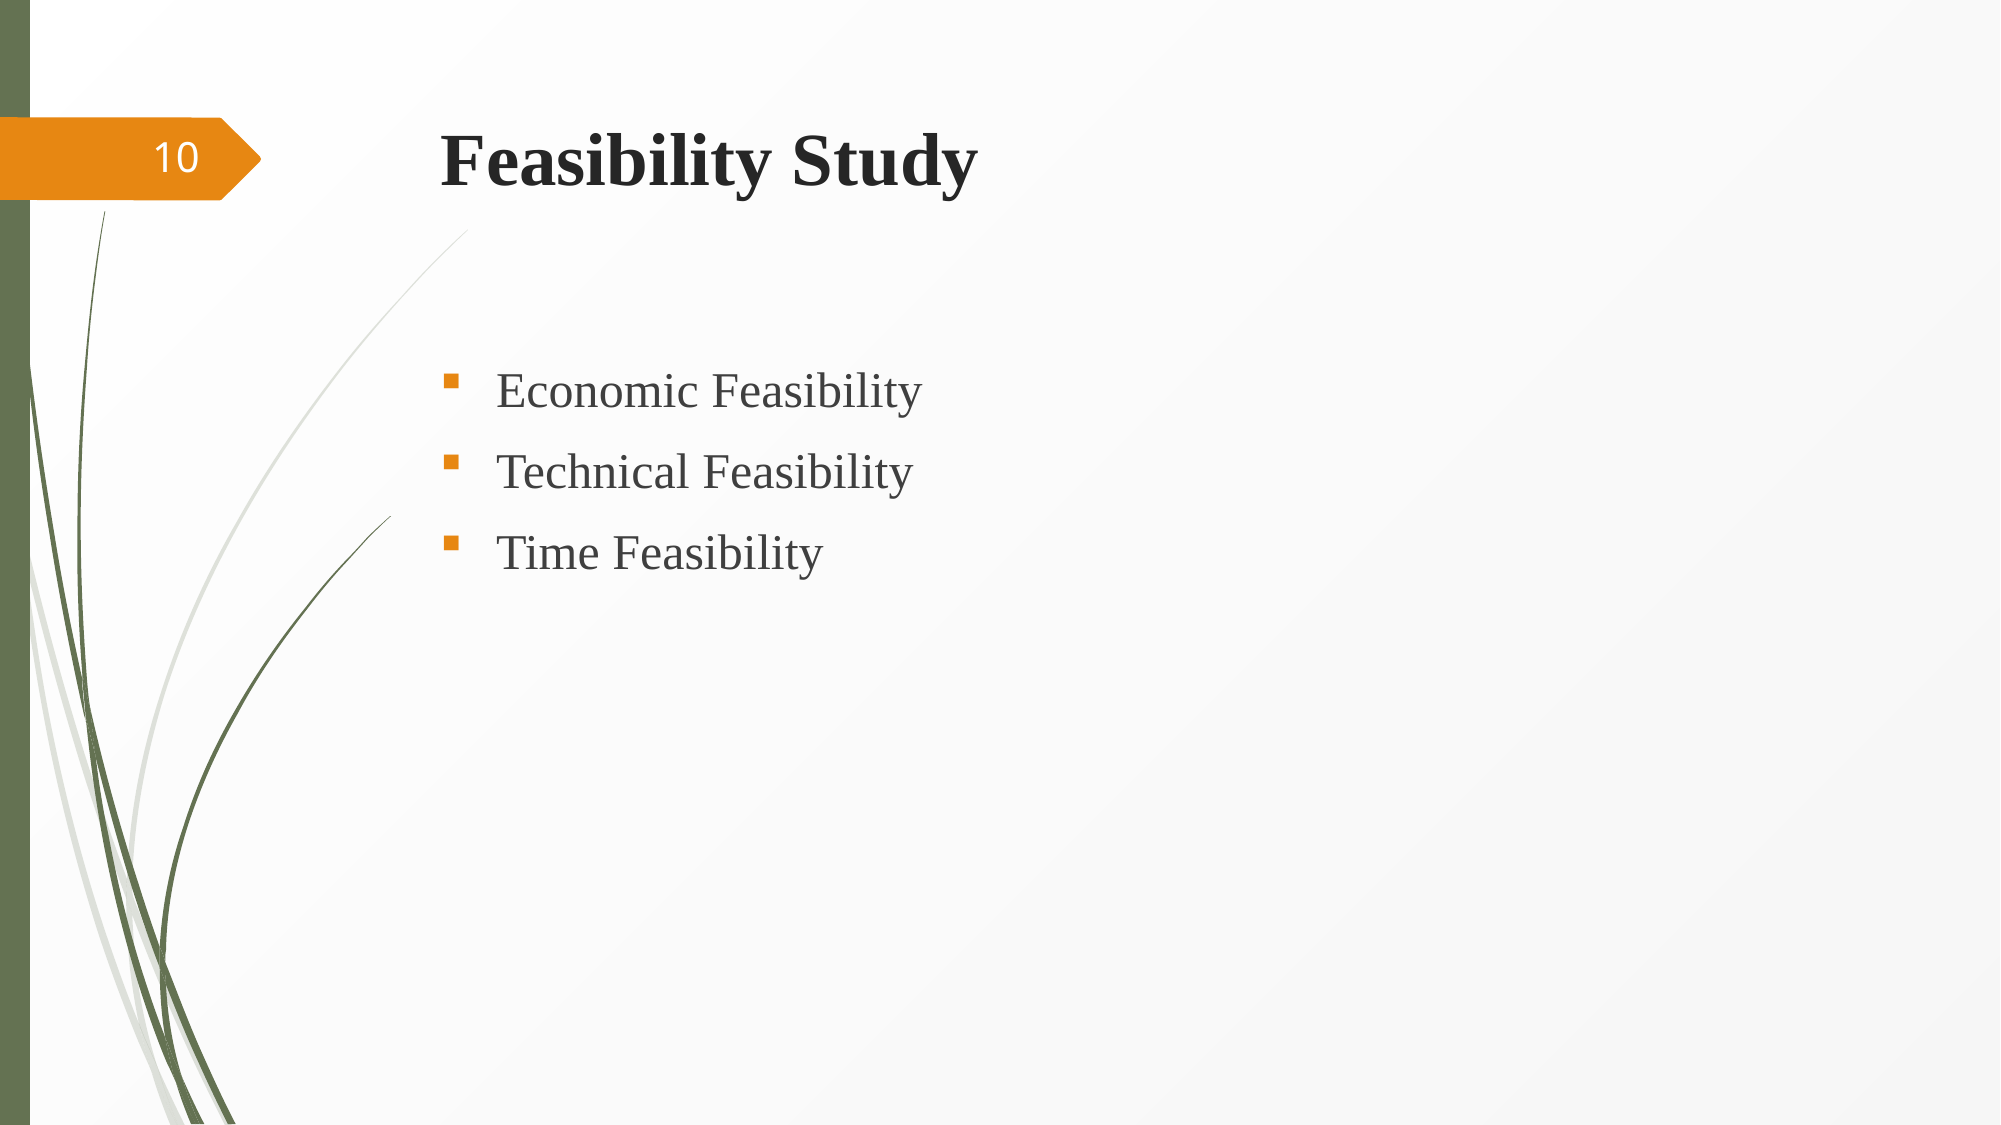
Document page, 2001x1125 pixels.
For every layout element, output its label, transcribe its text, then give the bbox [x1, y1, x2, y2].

slide_number 10 [87, 129, 216, 190]
title Feasibility Study [425, 102, 1888, 313]
list Economic Feasibility Technical Feasibility Time Feasibility [424, 350, 1888, 970]
